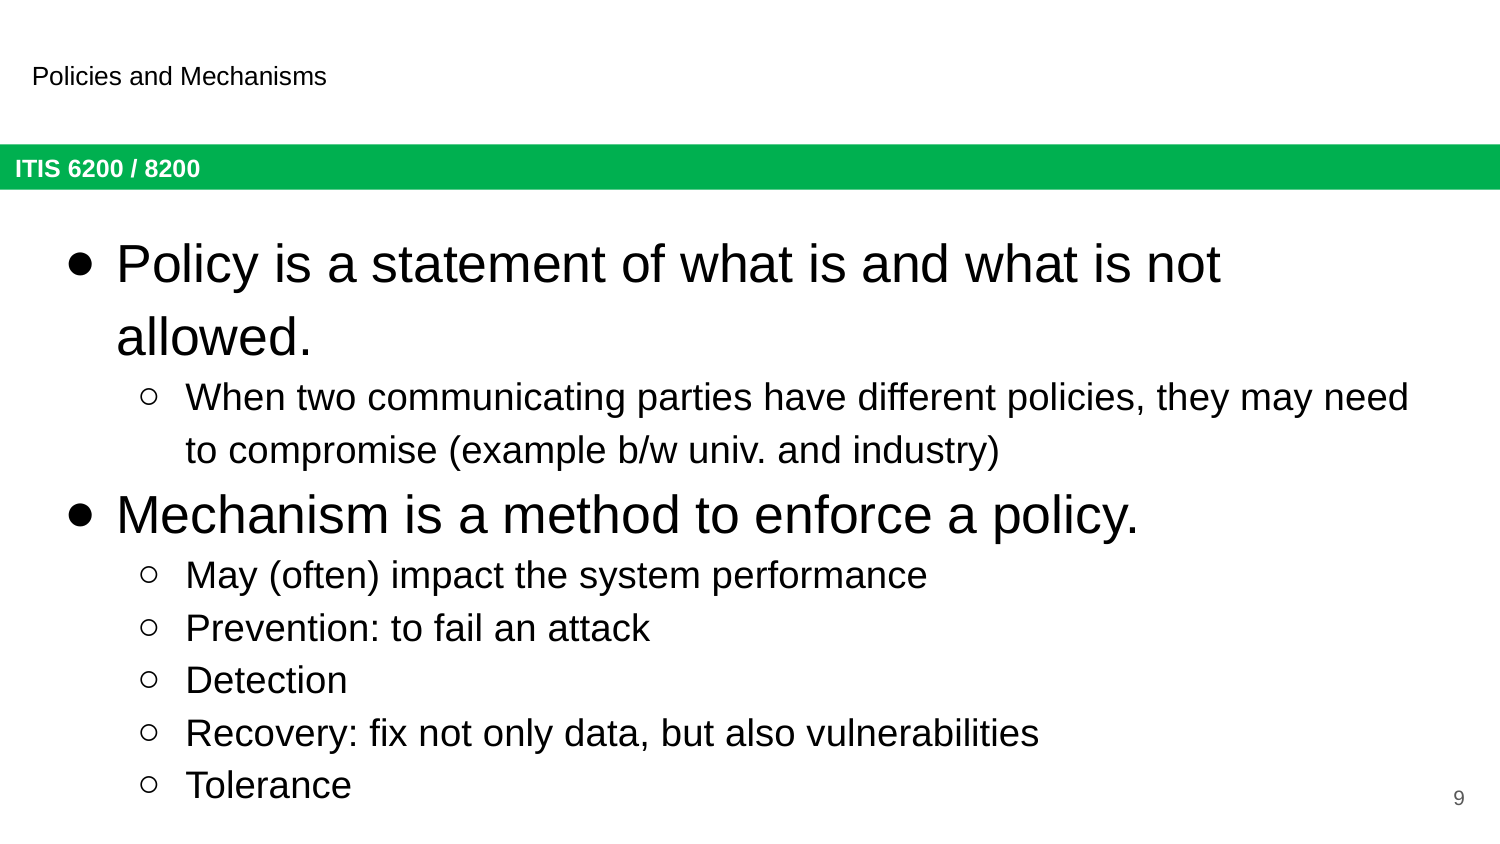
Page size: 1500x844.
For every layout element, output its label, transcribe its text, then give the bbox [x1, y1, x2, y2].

slide_number 9 [1389, 764, 1480, 830]
title Policies and Mechanisms [16, 44, 1415, 139]
list Policy is a statement of what is and what is not allowed. When two communicating parties have different policies, they may need to compromise (example b/w univ. and industry) Mechanism is a method to enforce a policy. May (often) impact the system performance Prevention: to fail an attack Detection Recovery: fix not only data, but also vulnerabilities Tolerance [32, 204, 1431, 823]
